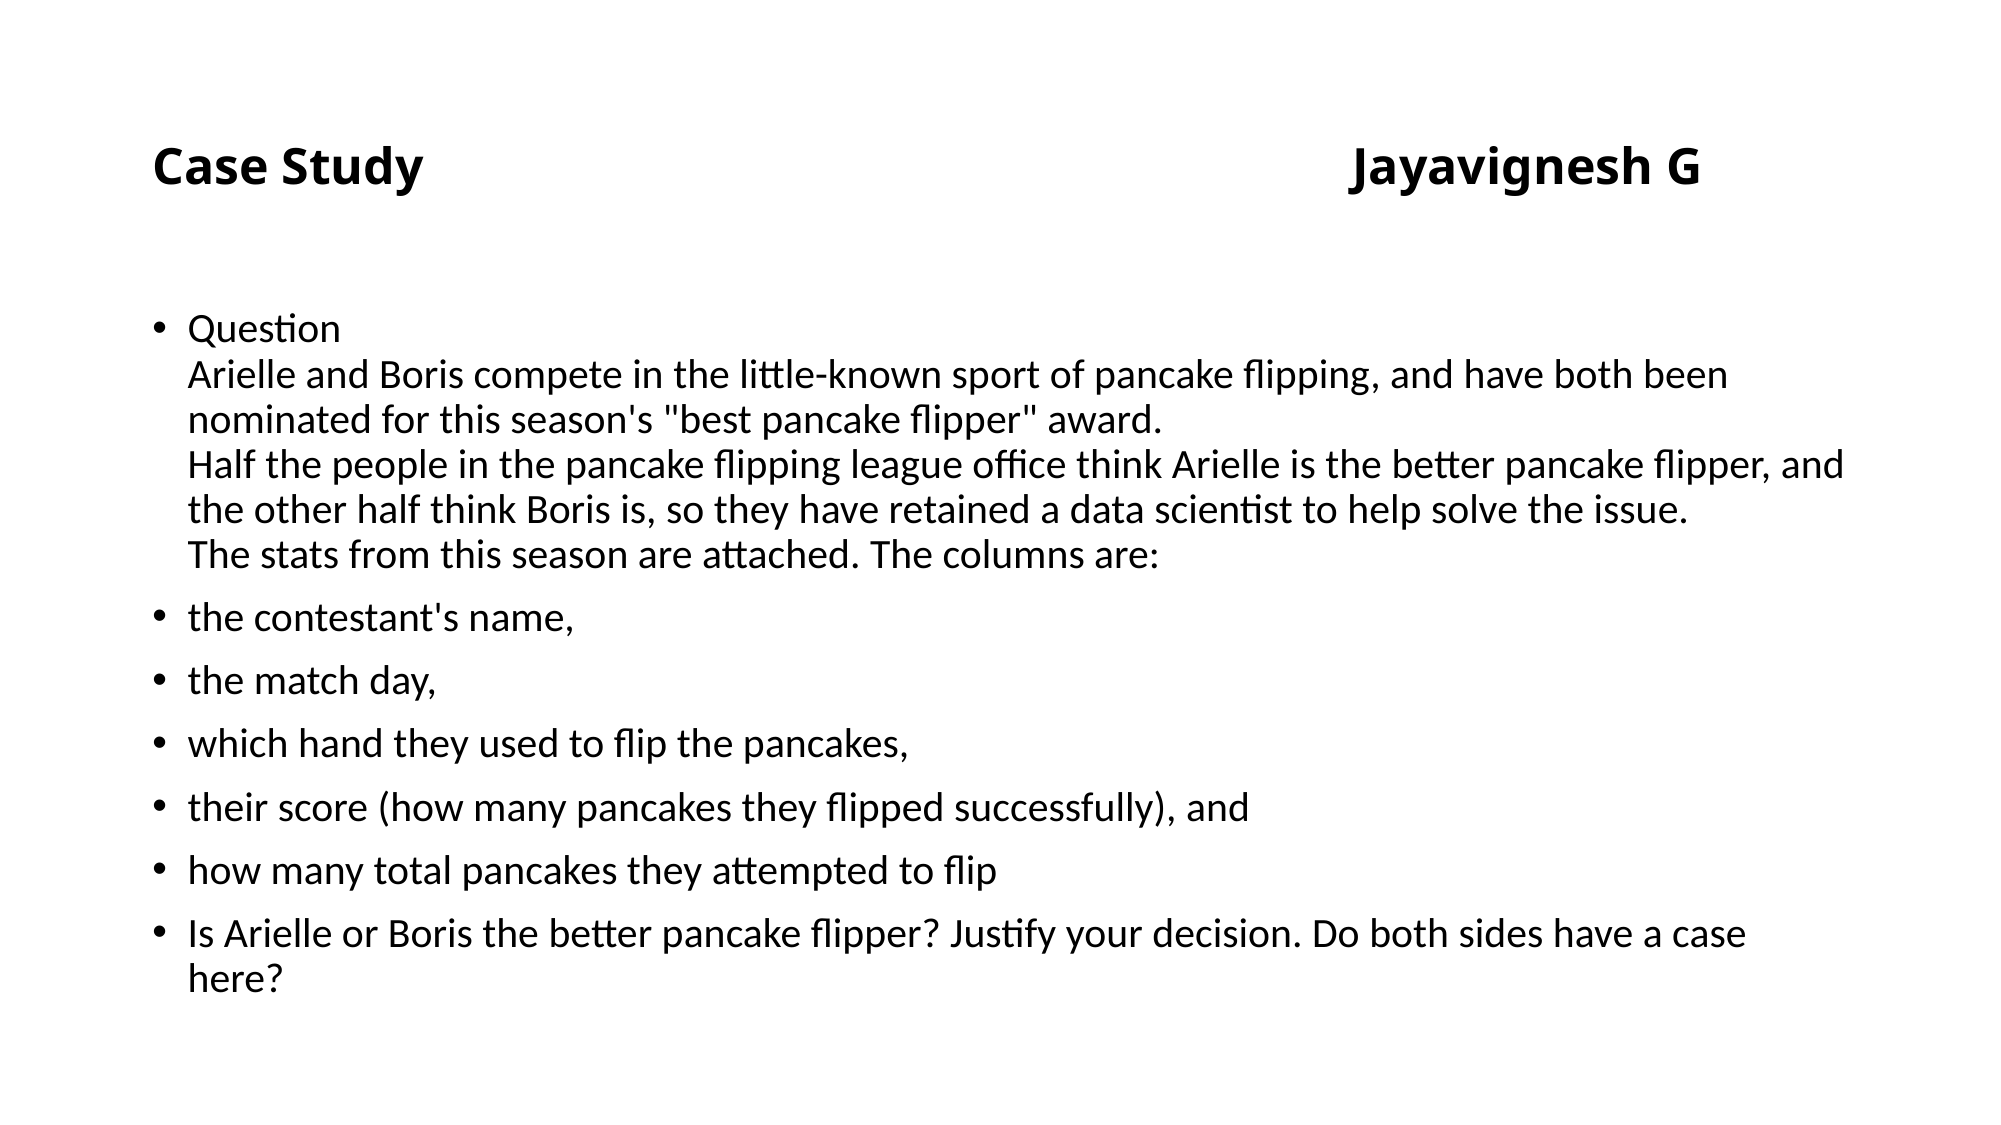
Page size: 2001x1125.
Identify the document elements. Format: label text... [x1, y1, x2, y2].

title Case Study Jayavignesh G [137, 59, 1863, 278]
list Question Arielle and Boris compete in the little-known sport of pancake flipping, and have both been nominated for this season's "best pancake flipper" award. Half the people in the pancake flipping league office think Arielle is the better pancake flipper, and the other half think Boris is, so they have retained a data scientist to help solve the issue. The stats from this season are attached. The columns are: the contestant's name, the match day, which hand they used to flip the pancakes, their score (how many pancakes they flipped successfully), and how many total pancakes they attempted to flip Is Arielle or Boris the better pancake flipper? Justify your decision. Do both sides have a case here? [137, 299, 1863, 1014]
